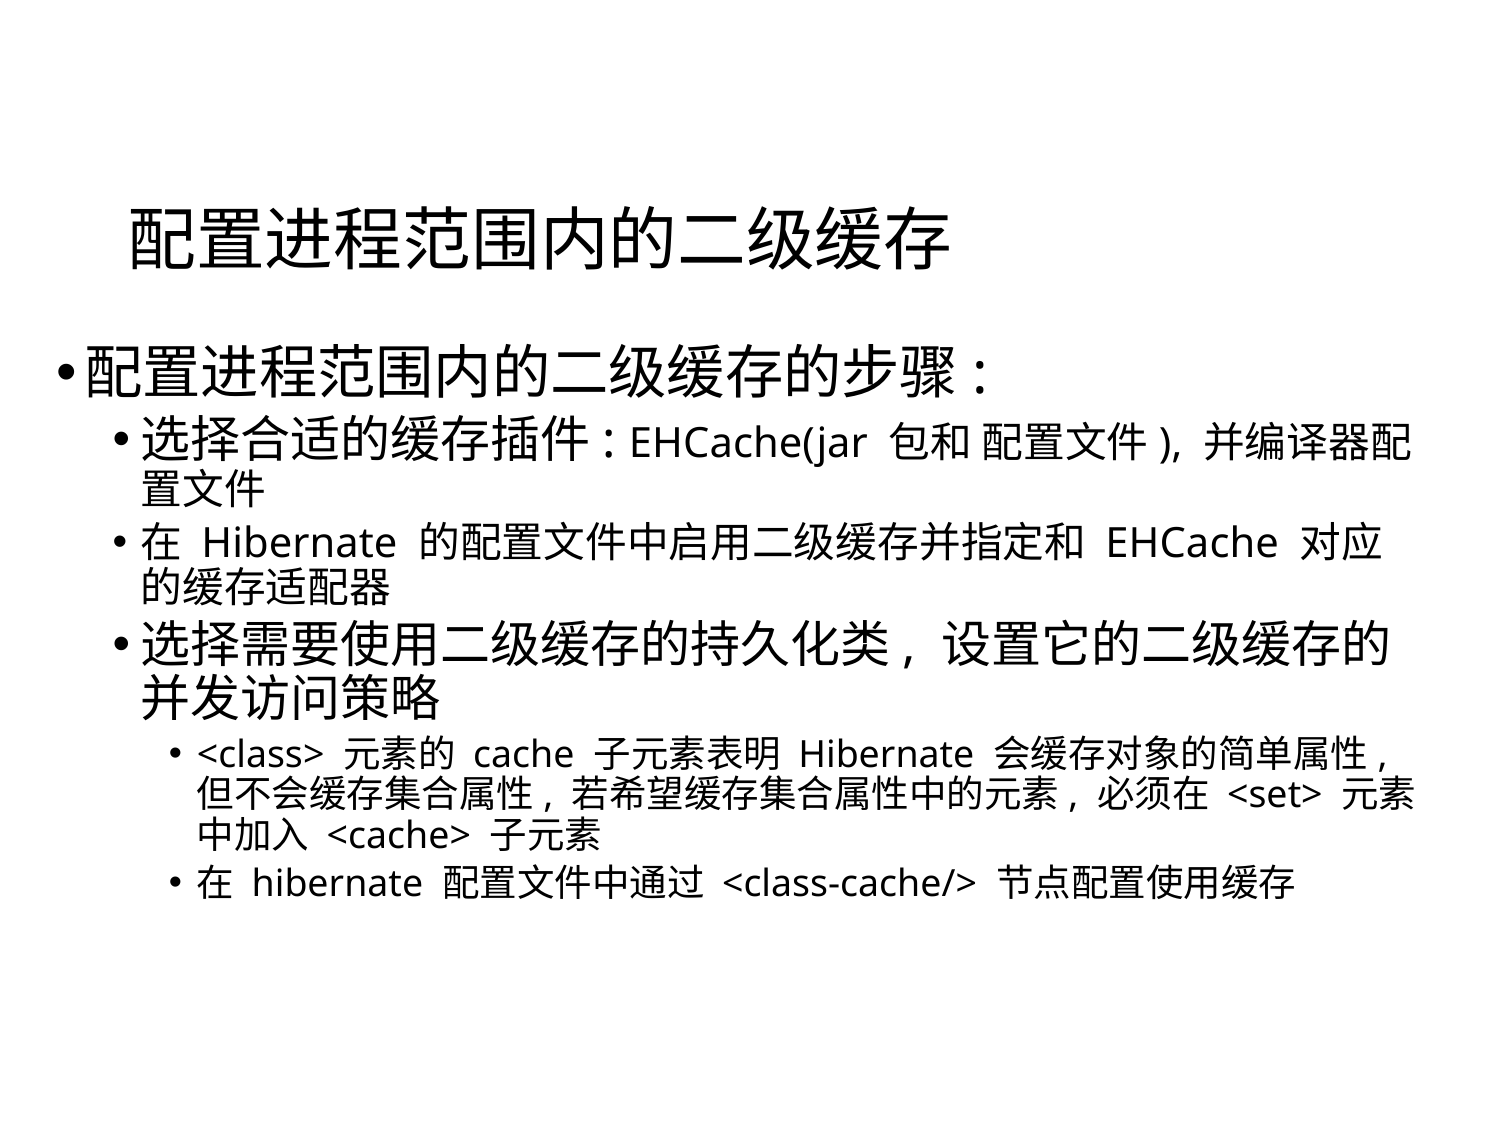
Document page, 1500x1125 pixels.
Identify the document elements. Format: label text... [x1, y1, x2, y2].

title 配置进程范围内的二级缓存 [112, 148, 1388, 336]
list 配置进程范围内的二级缓存的步骤: 选择合适的缓存插件: EHCache(jar 包和 配置文件), 并编译器配置文件 在 Hibernate 的配置文件中启用二级缓存并指定和 EHCache 对应的缓存适配器 选择需要使用二级缓存的持久化类, 设置它的二级缓存的并发访问策略 <class> 元素的 cache 子元素表明 Hibernate 会缓存对象的简单属性, 但不会缓存集合属性, 若希望缓存集合属性中的元素, 必须在 <set> 元素中加入 <cache> 子元素 在 hibernate 配置文件中通过 <class-cache/> 节点配置使用缓存 [41, 336, 1436, 1035]
